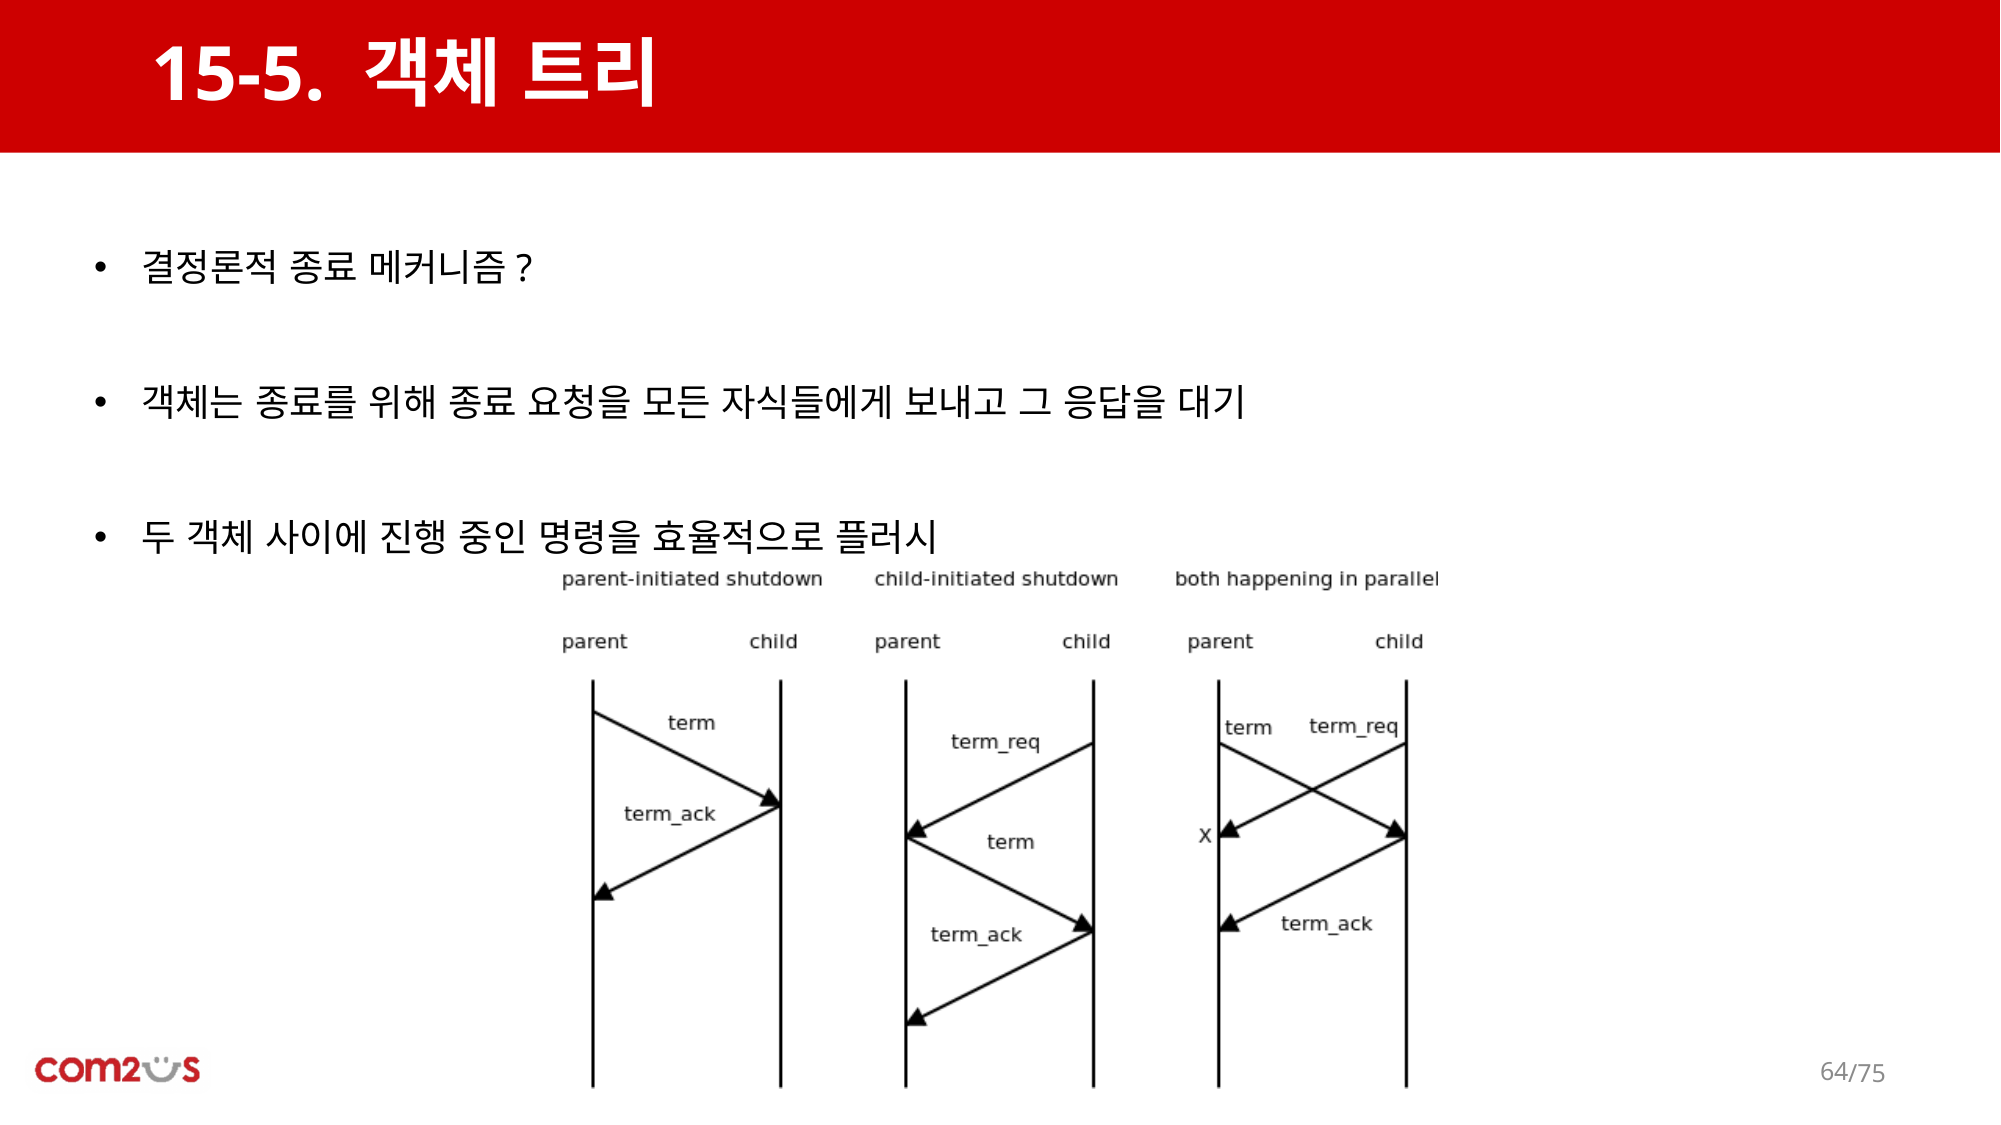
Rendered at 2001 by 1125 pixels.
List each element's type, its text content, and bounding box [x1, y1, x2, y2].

slide_number 63 [1412, 1042, 1864, 1103]
title 15-5. 객체 트리 [136, 0, 1968, 153]
picture [19, 1043, 220, 1103]
text_box 결정론적 종료 메커니즘? 객체는 종료를 위해 종료 요청을 모든 자식들에게 보내고 그 응답을 대기 두 객체 사이에 진행 중인 명령을 효율적으로 플러시 [79, 213, 1888, 567]
picture [562, 567, 1438, 1089]
